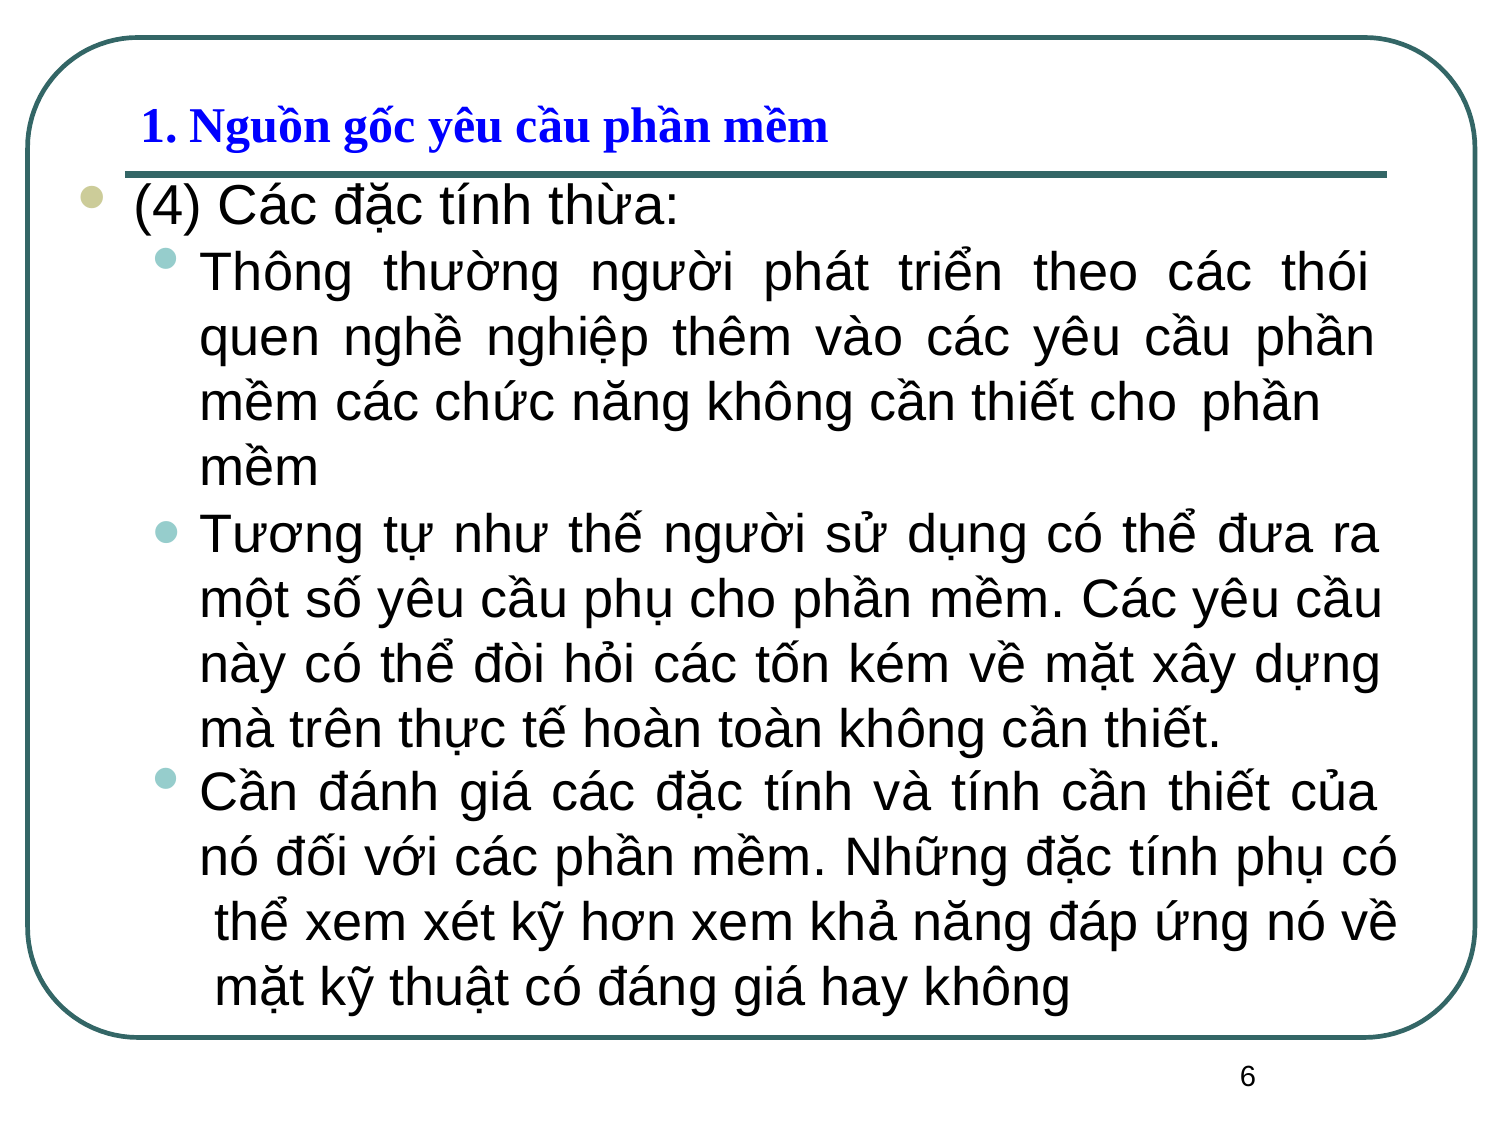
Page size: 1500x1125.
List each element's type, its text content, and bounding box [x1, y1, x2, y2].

text_box 1. Nguồn gốc yêu cầu phần mềm (4) Các đặc tính thừa: [75, 75, 833, 236]
text_box Cần đánh giá các đặc tính và tính cần thiết của nó đối với các phần mềm. Những đặc tính phụ có thể xem xét kỹ hơn xem khả năng đáp ứng nó về mặt kỹ thuật có đáng giá hay không [150, 754, 1400, 1016]
text_box Thông thường người phát triển theo các thói quen nghề nghiệp thêm vào các yêu cầu phần mềm các chức năng không cần thiết cho phần Tương tự như thế người sử dụng có thể đưa ra một số yêu cầu phụ cho phần mềm. Các yêu cầu này có thể đòi hỏi các tốn kém về mặt xây dựng mà trên thực tế hoàn toàn không cần thiết. [150, 233, 1400, 754]
slide_number 6 [1233, 1055, 1279, 1125]
